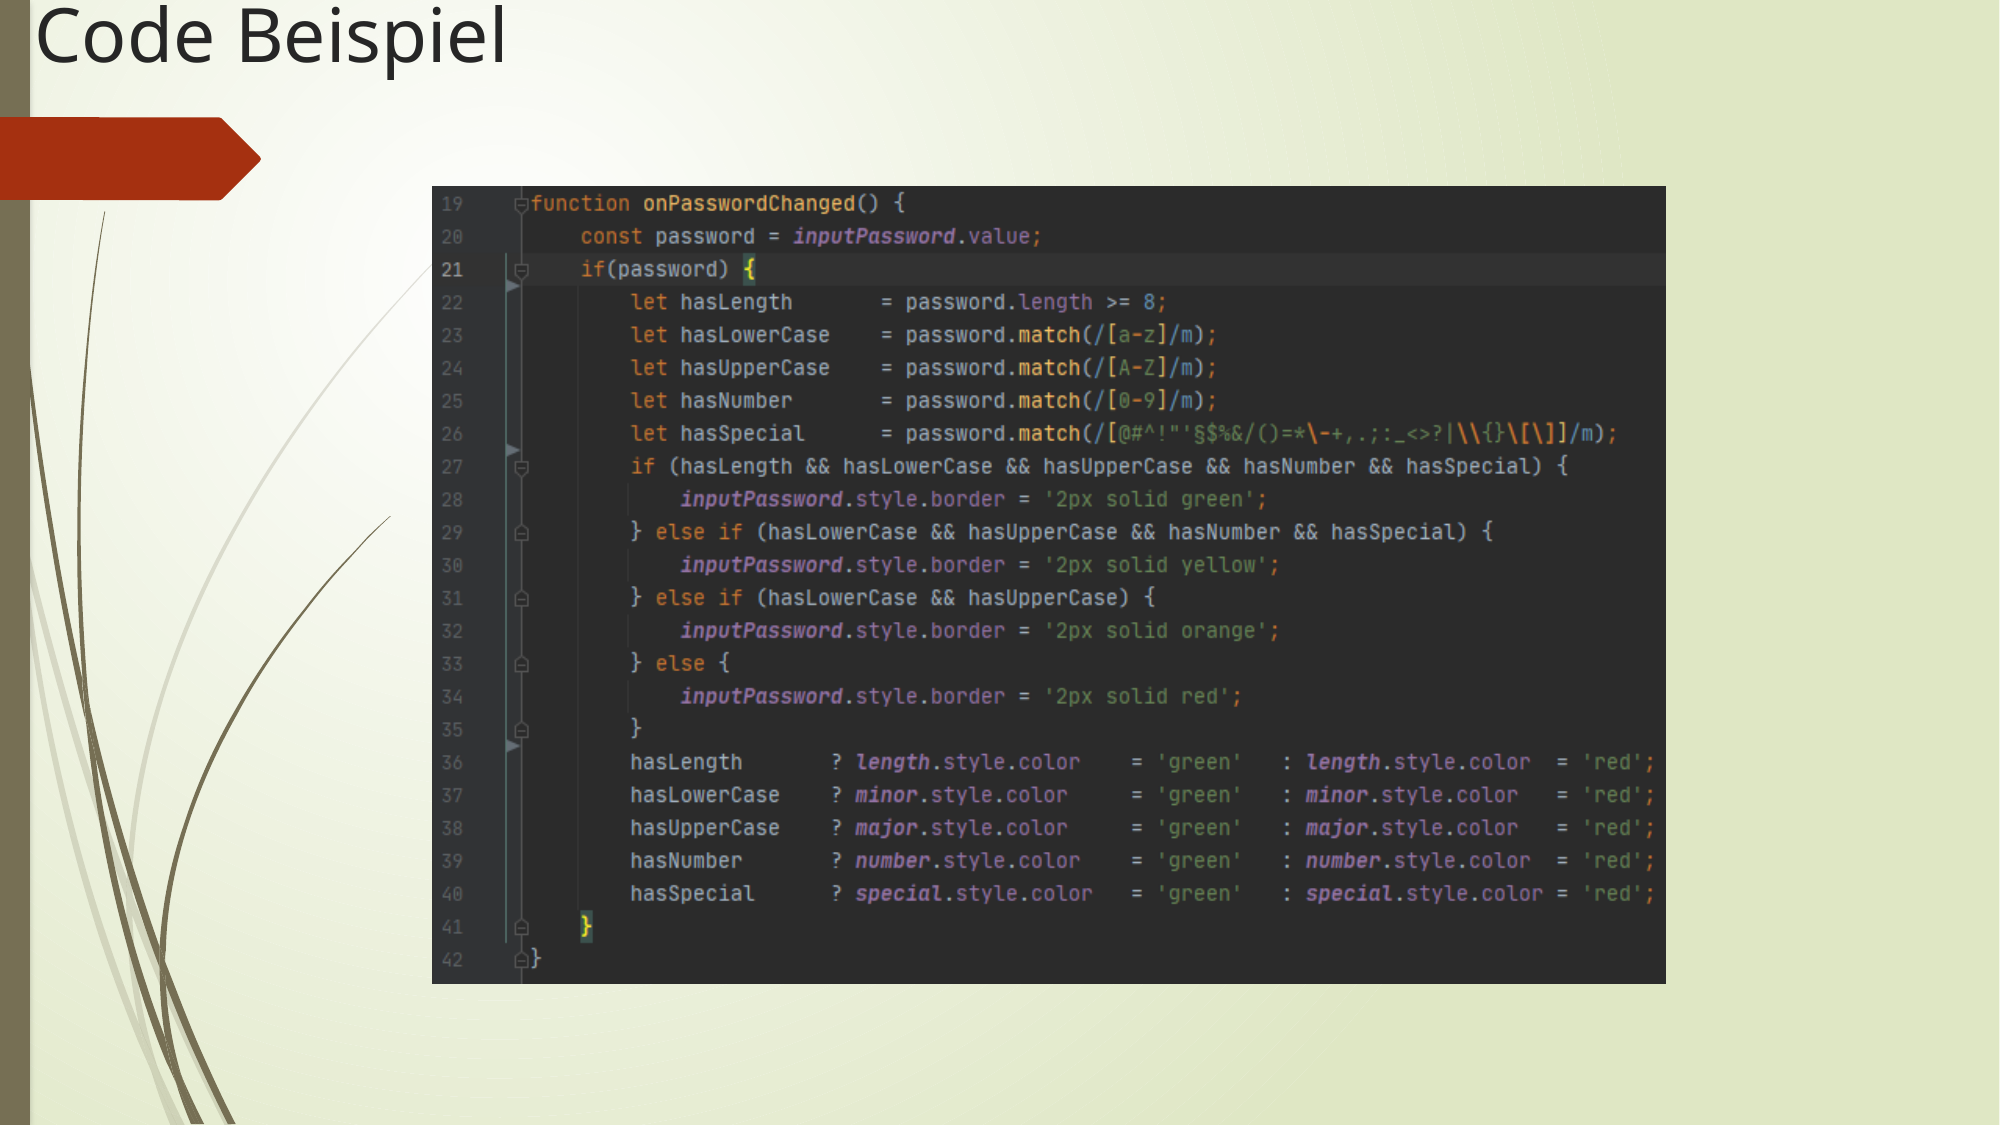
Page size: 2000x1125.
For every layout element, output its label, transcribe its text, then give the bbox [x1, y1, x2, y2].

title Code Beispiel [19, 0, 1501, 191]
picture [432, 185, 1666, 984]
